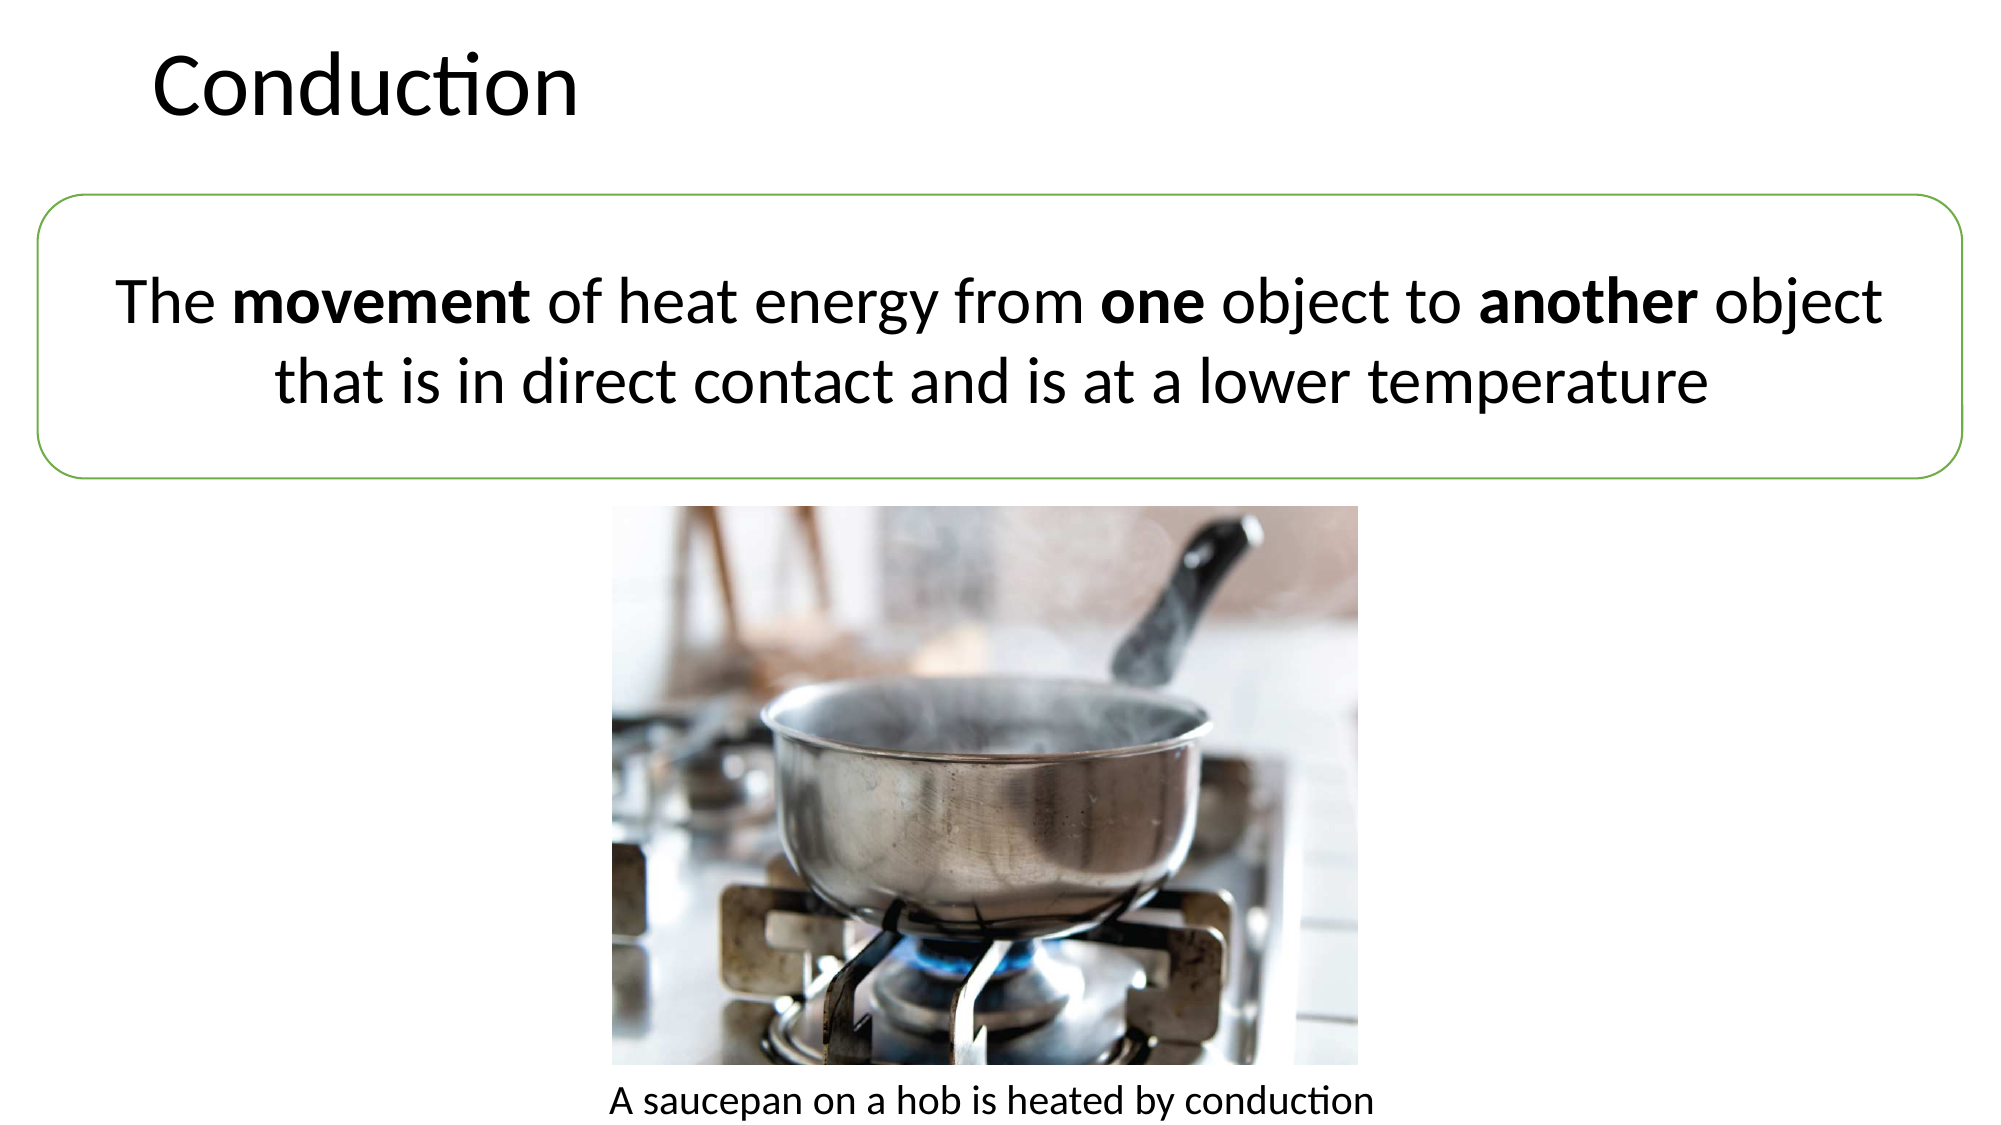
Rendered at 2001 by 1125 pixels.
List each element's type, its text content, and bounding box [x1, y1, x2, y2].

text_box The movement of heat energy from one object to another object that is in direct contact and is at a lower temperature [37, 194, 1963, 479]
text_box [332, 506, 1653, 1125]
title Conduction [137, 0, 1863, 194]
